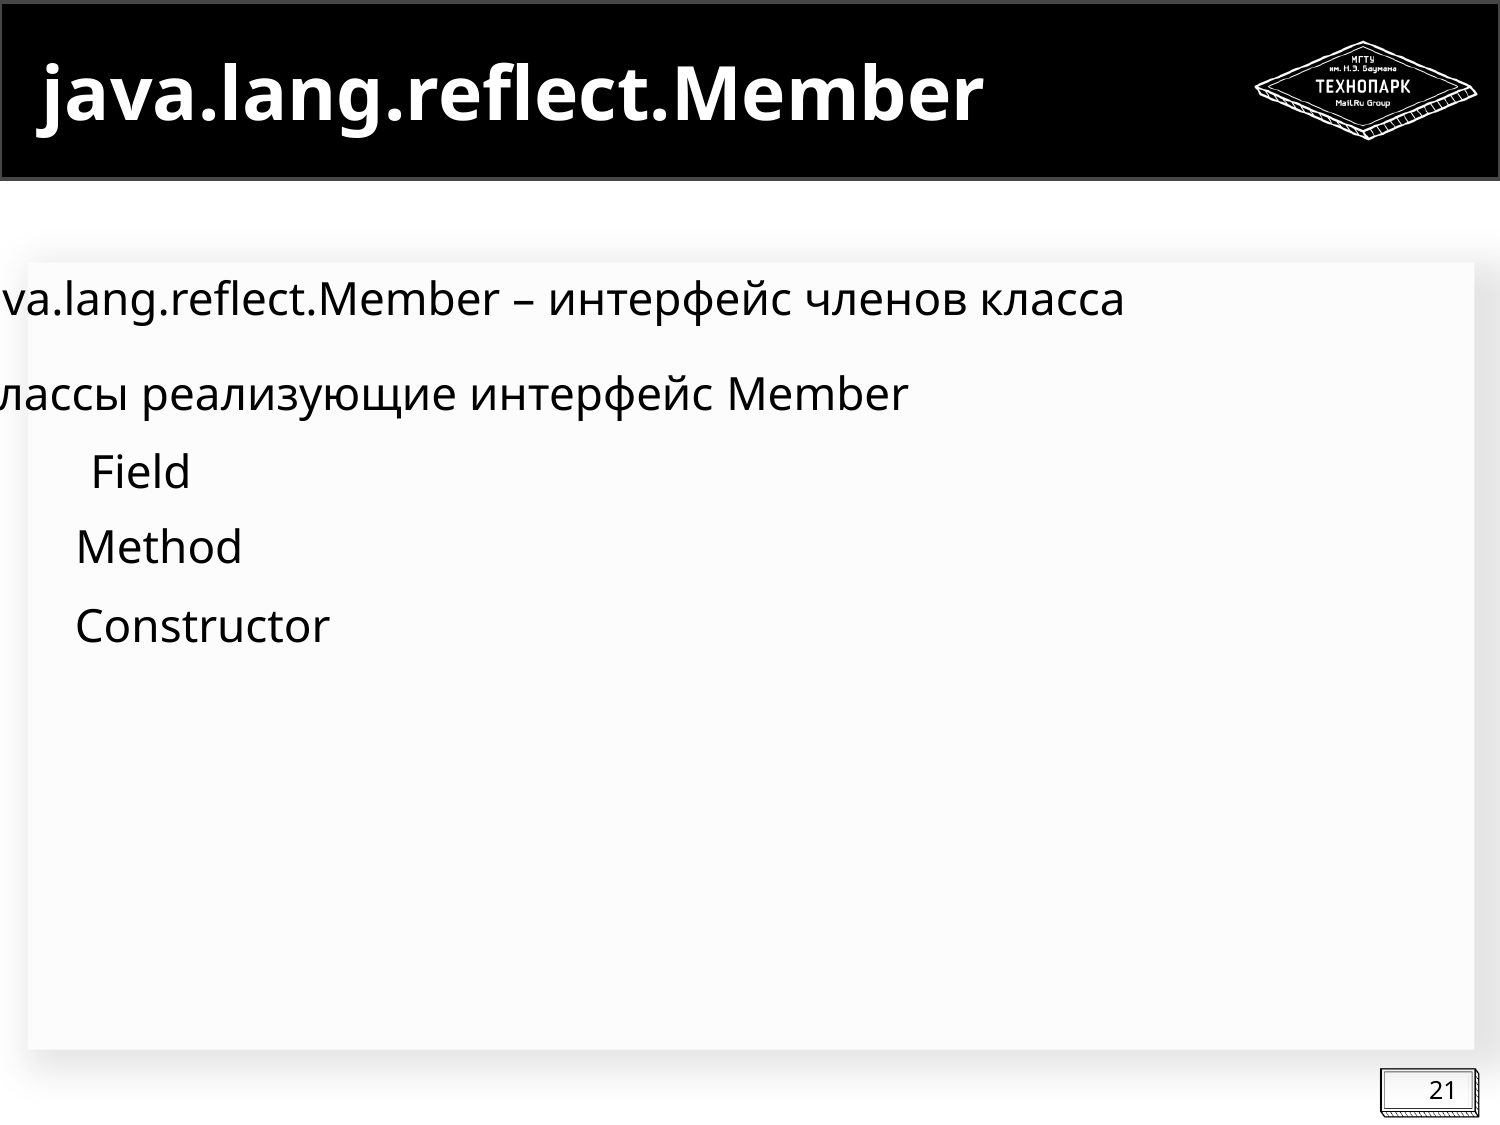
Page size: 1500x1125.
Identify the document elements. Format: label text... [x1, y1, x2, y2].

text_box Классы реализующие интерфейс Member [0, 356, 924, 427]
text_box java.lang.reflect.Member – интерфейс членов класса [0, 262, 1141, 332]
text_box [25, 260, 1476, 1052]
picture [1366, 1060, 1495, 1125]
text_box Method [60, 510, 259, 580]
text_box Constructor [60, 588, 346, 659]
picture [1250, 19, 1492, 162]
title java.lang.reflect.Member [26, 15, 1250, 166]
slide_number 21 [1130, 1069, 1473, 1114]
text_box Field [75, 435, 207, 506]
